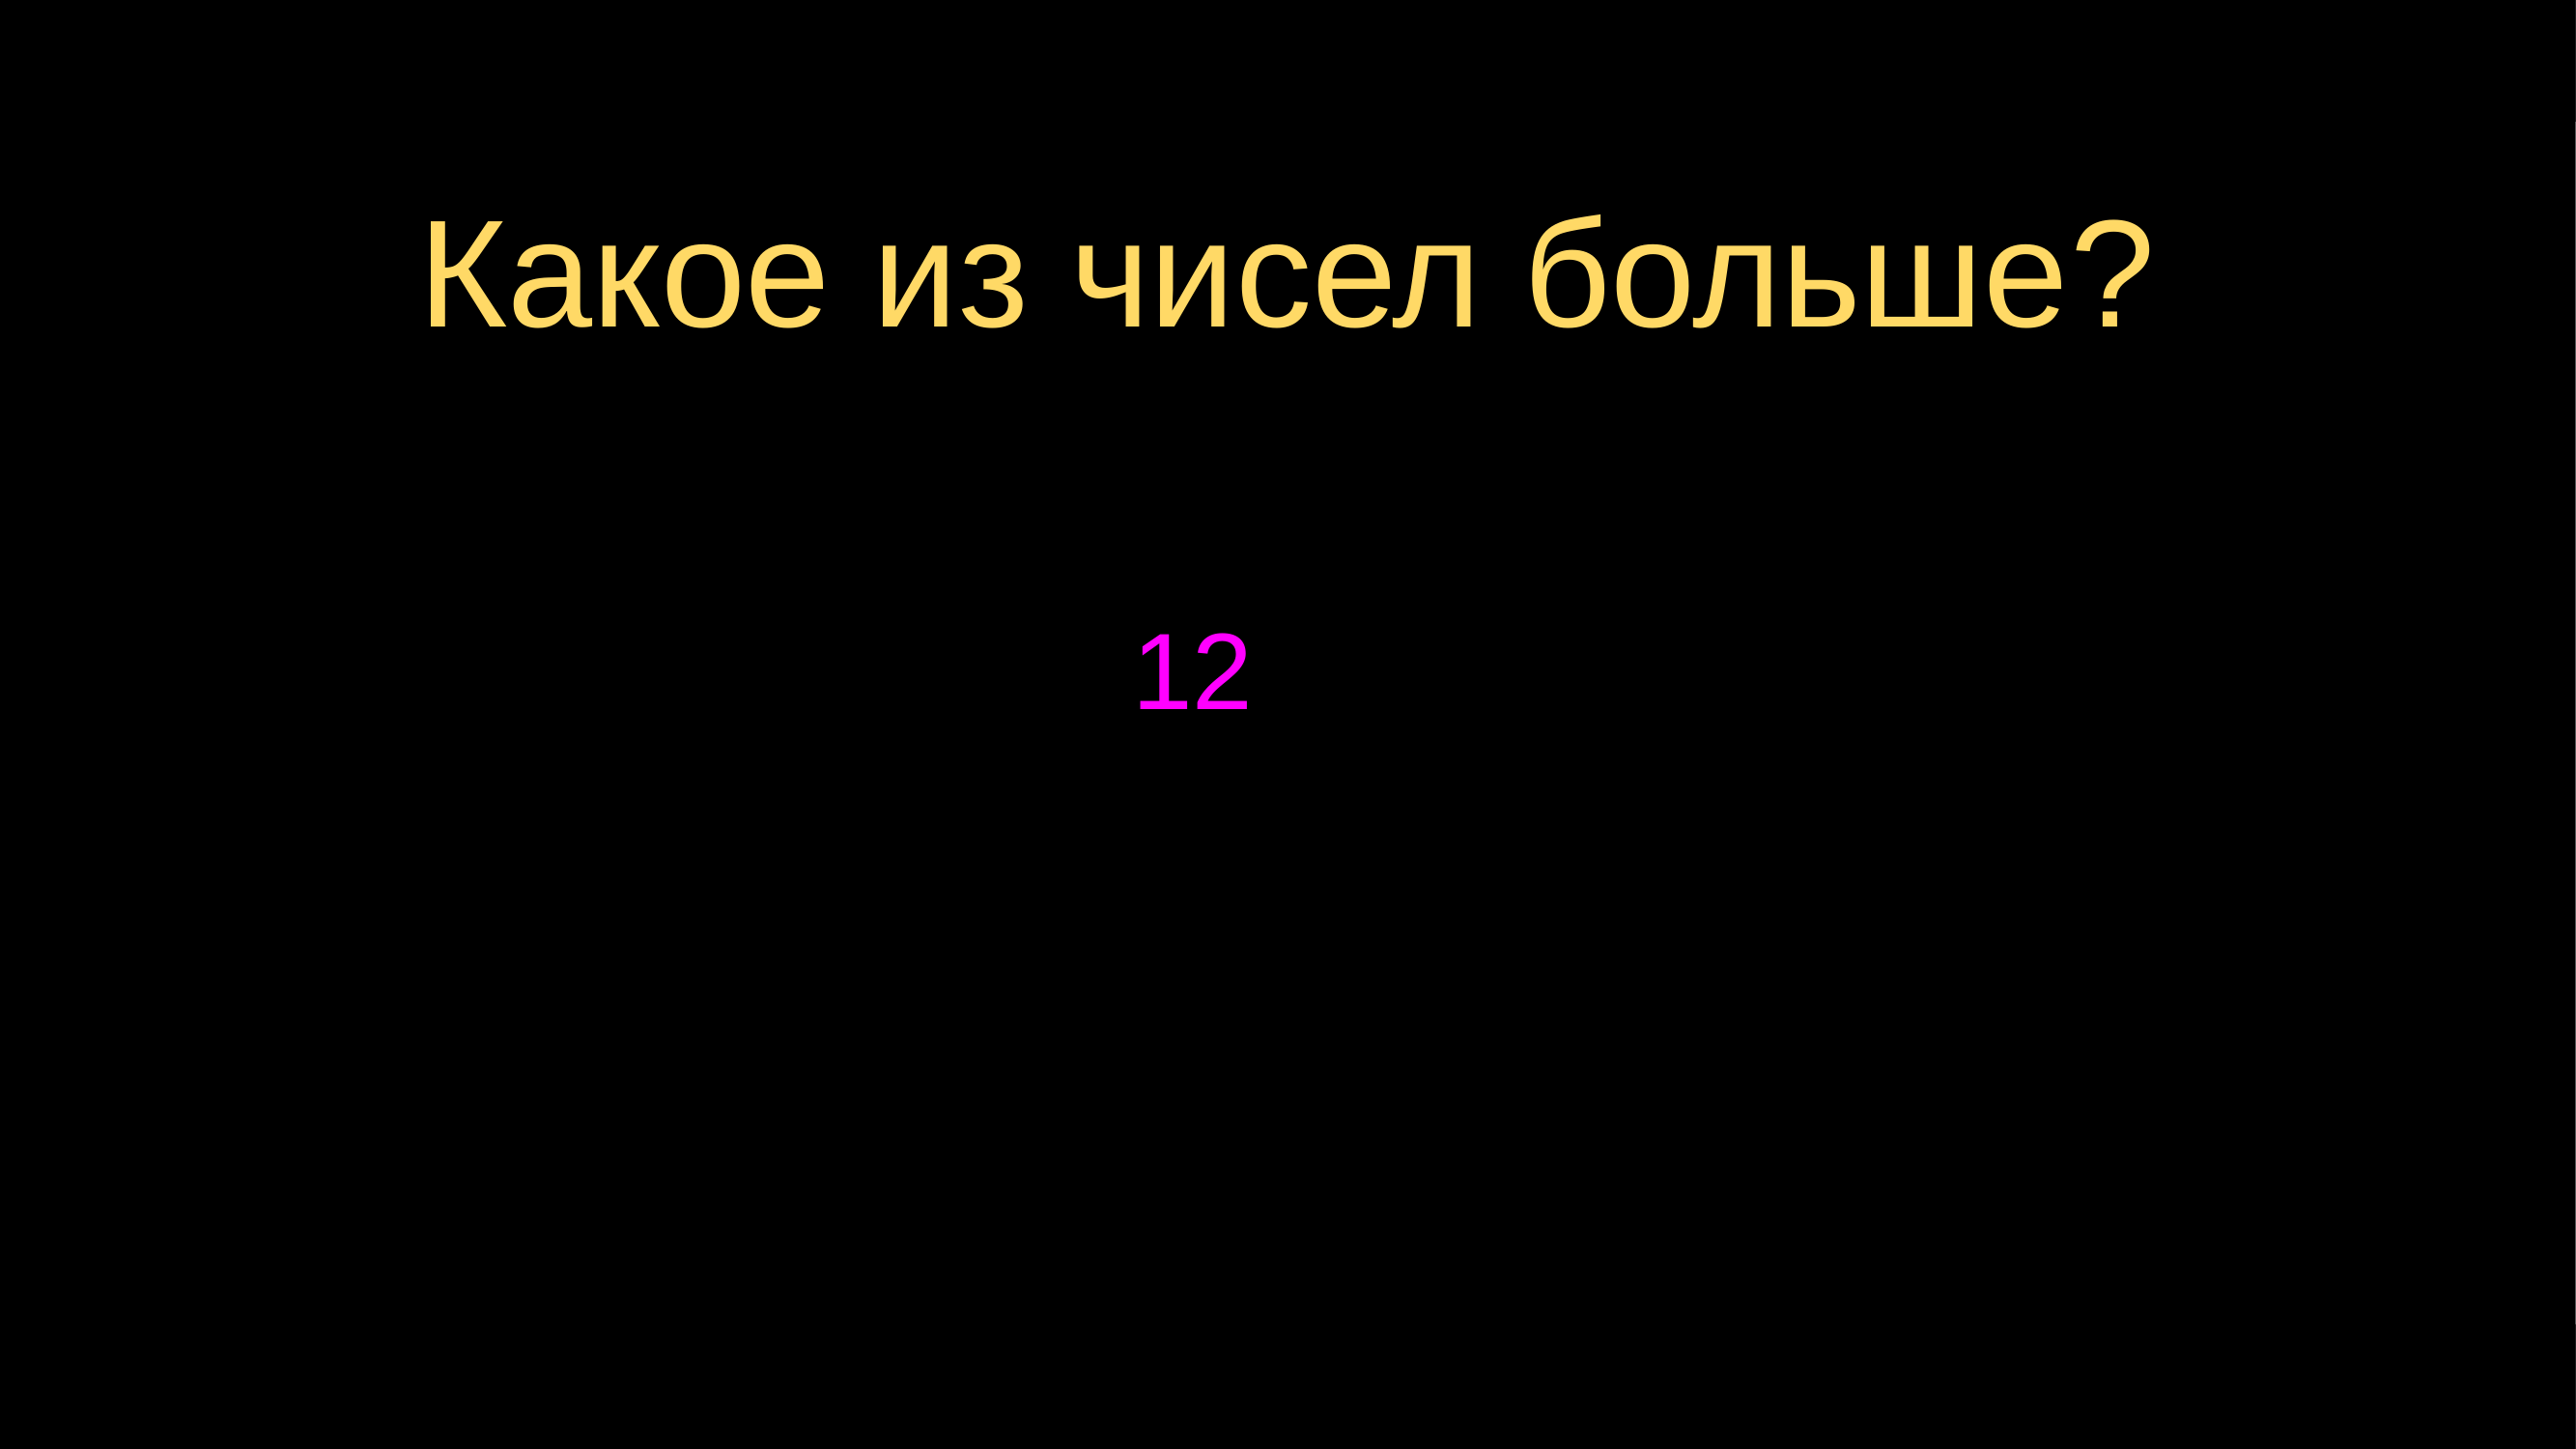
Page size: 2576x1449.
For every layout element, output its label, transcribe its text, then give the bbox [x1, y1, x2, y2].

text_box 12 [1132, 572, 1291, 759]
title Какое из чисел больше? [183, 129, 2391, 403]
